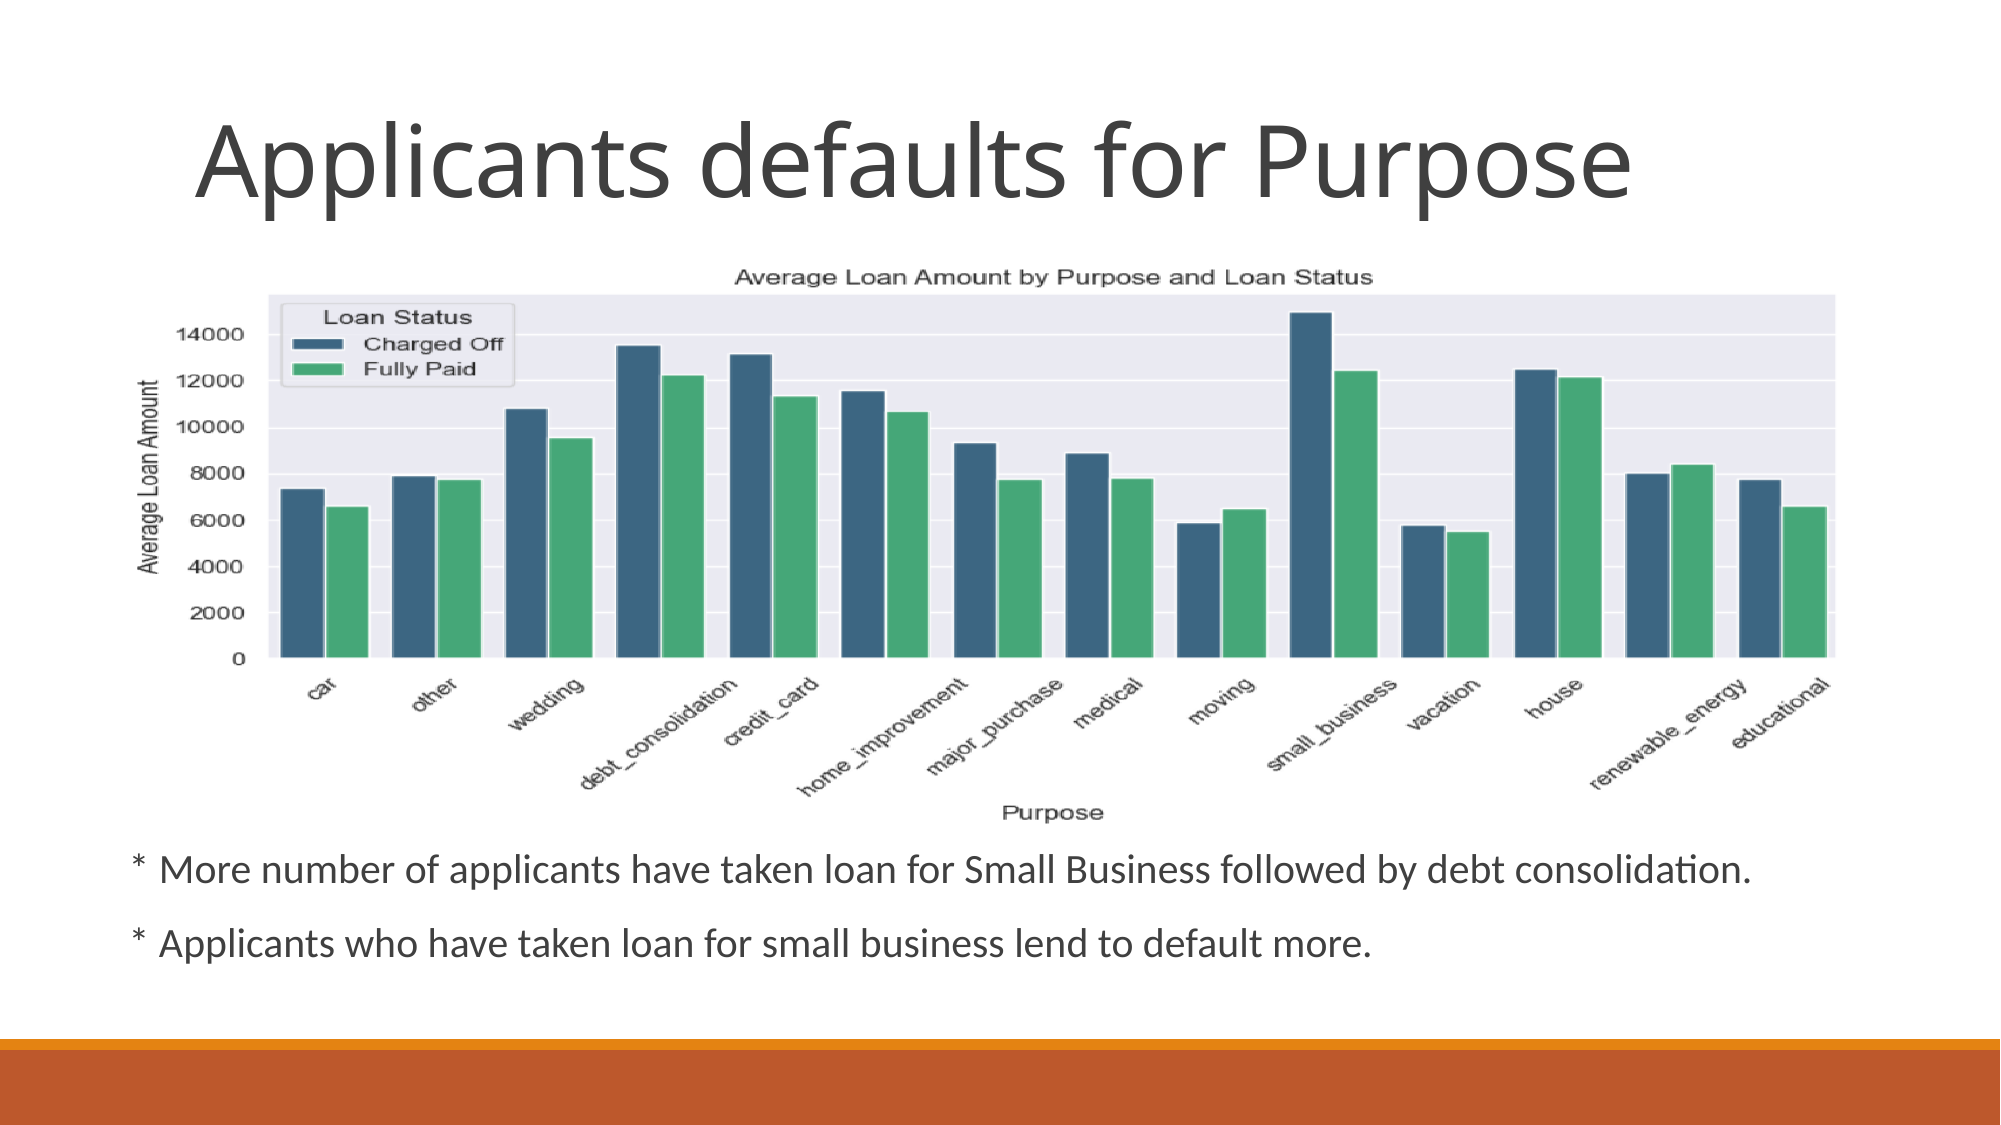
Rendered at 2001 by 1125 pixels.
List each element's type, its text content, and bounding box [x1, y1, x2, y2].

title Applicants defaults for Purpose [180, 47, 1830, 226]
text_box * More number of applicants have taken loan for Small Business followed by debt consolidation. * Applicants who have taken loan for small business lend to default more. [128, 839, 1842, 1096]
picture [128, 266, 1843, 827]
